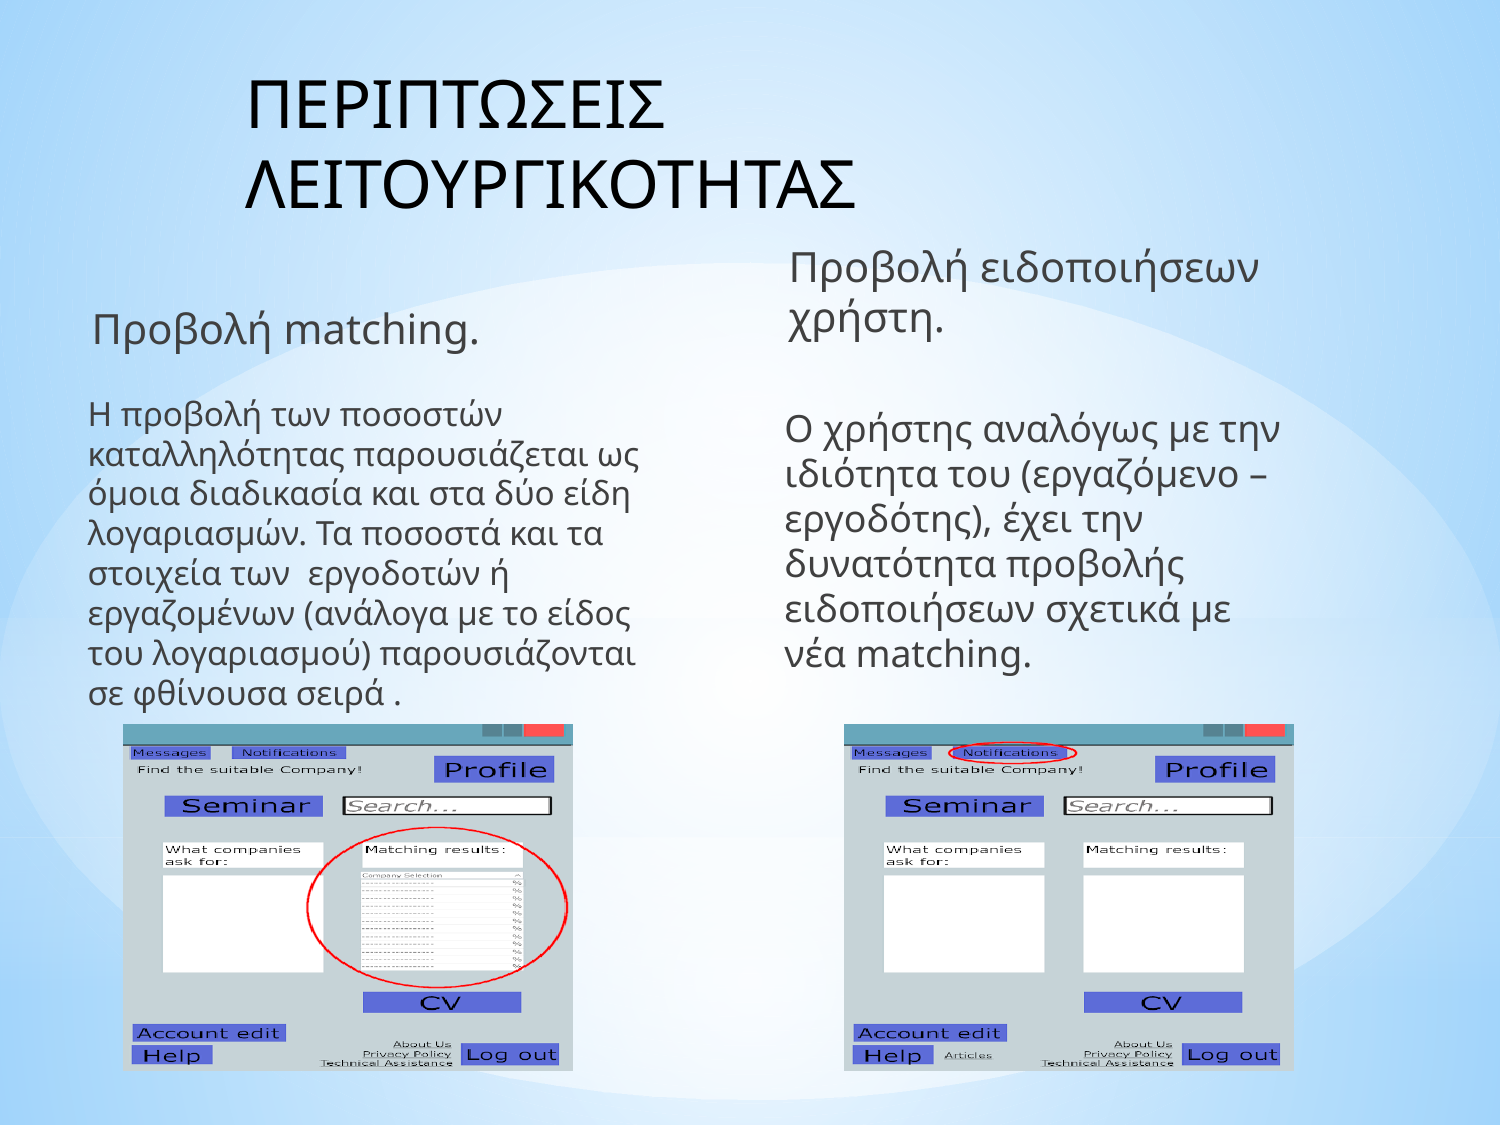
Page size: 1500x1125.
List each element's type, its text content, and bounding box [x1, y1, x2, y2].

title ΠΕΡΙΠΤΩΣΕΙΣ ΛΕΙΤΟΥΡΓΙΚΟΤΗΤΑΣ [230, 54, 1299, 243]
list Προβολή matching. [76, 255, 626, 361]
picture [123, 724, 574, 1071]
picture [844, 724, 1294, 1071]
list Προβολή ειδοποιήσεων χρήστη. [773, 243, 1323, 349]
list Η προβολή των ποσοστών καταλληλότητας παρουσιάζεται ως όμοια διαδικασία και στα δύο είδη λογαριασμών. Τα ποσοστά και τα στοιχεία των εργοδοτών ή εργαζομένων (ανάλογα με το είδος του λογαριασμού) παρουσιάζονται σε φθίνουσα σειρά . [64, 385, 685, 1024]
list Ο χρήστης αναλόγως με την ιδιότητα του (εργαζόμενο – εργοδότης), έχει την δυνατότητα προβολής ειδοποιήσεων σχετικά με νέα matching. [761, 397, 1311, 848]
